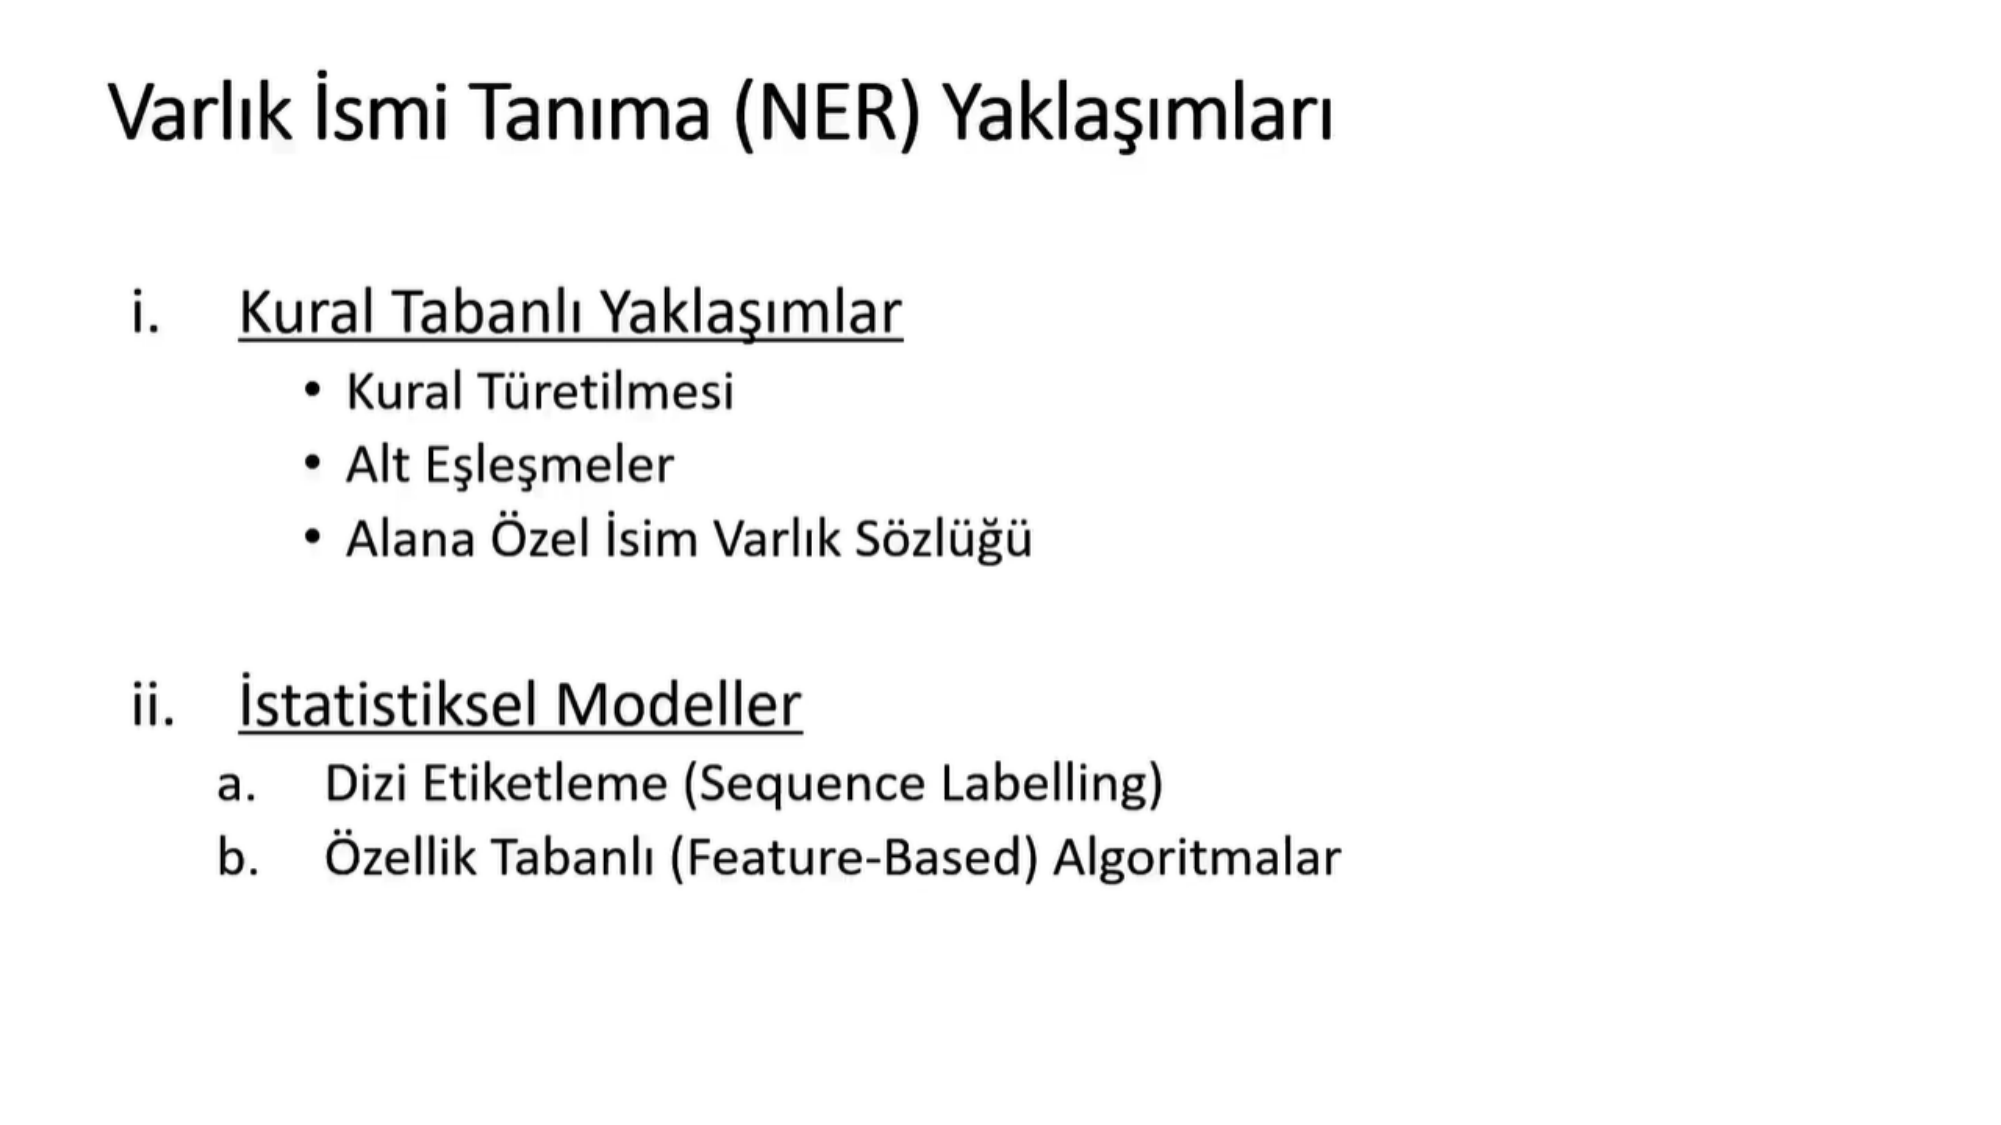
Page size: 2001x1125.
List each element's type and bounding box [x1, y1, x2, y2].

picture [99, 60, 1614, 965]
